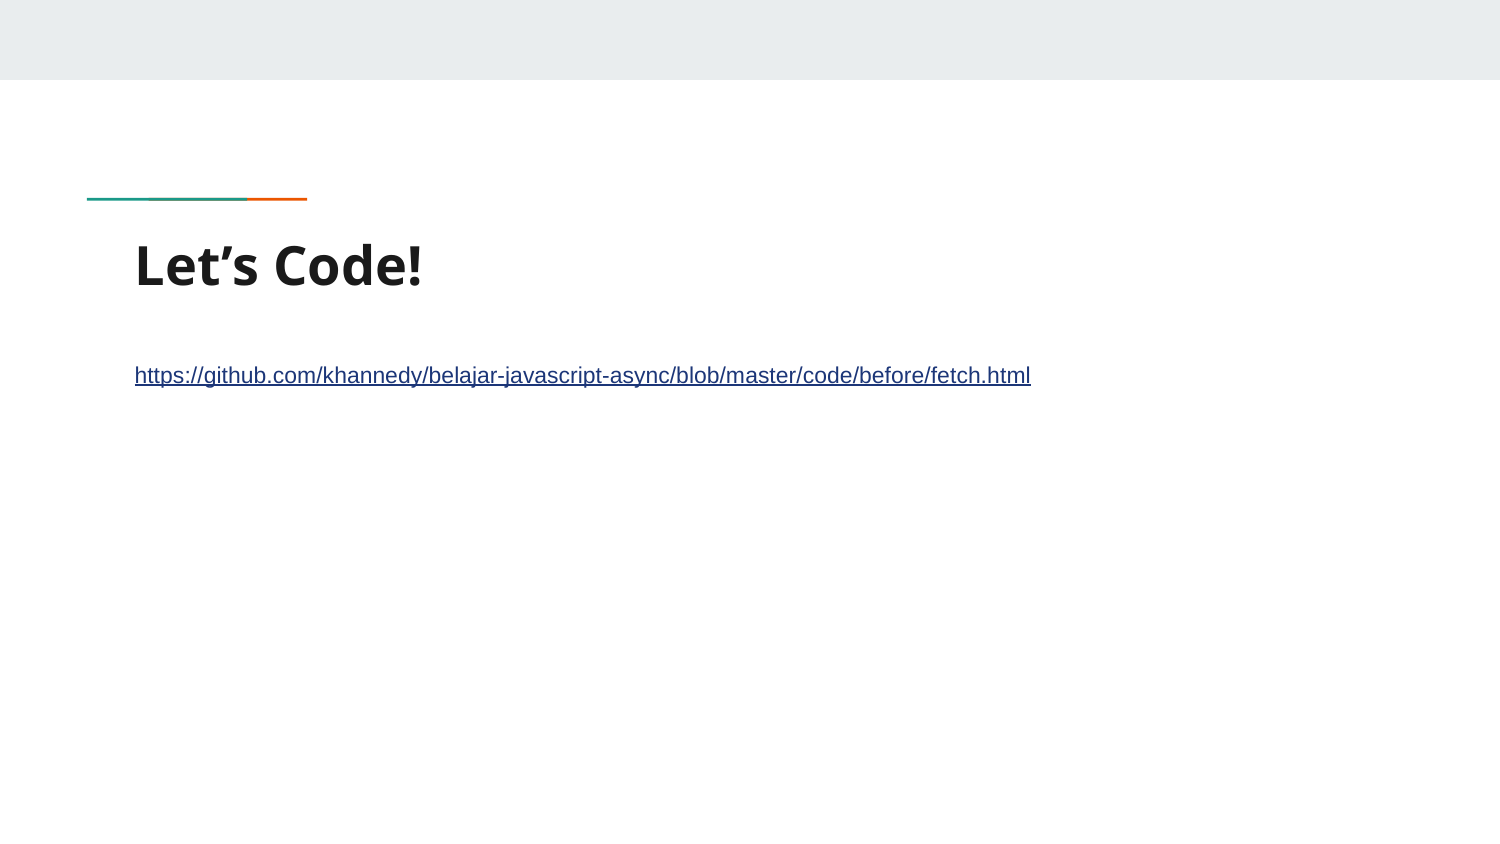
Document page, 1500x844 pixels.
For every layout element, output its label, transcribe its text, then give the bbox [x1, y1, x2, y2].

list https://github.com/khannedy/belajar-javascript-async/blob/master/code/before/fetch.html [119, 341, 1381, 712]
title Let’s Code! [119, 216, 1381, 305]
